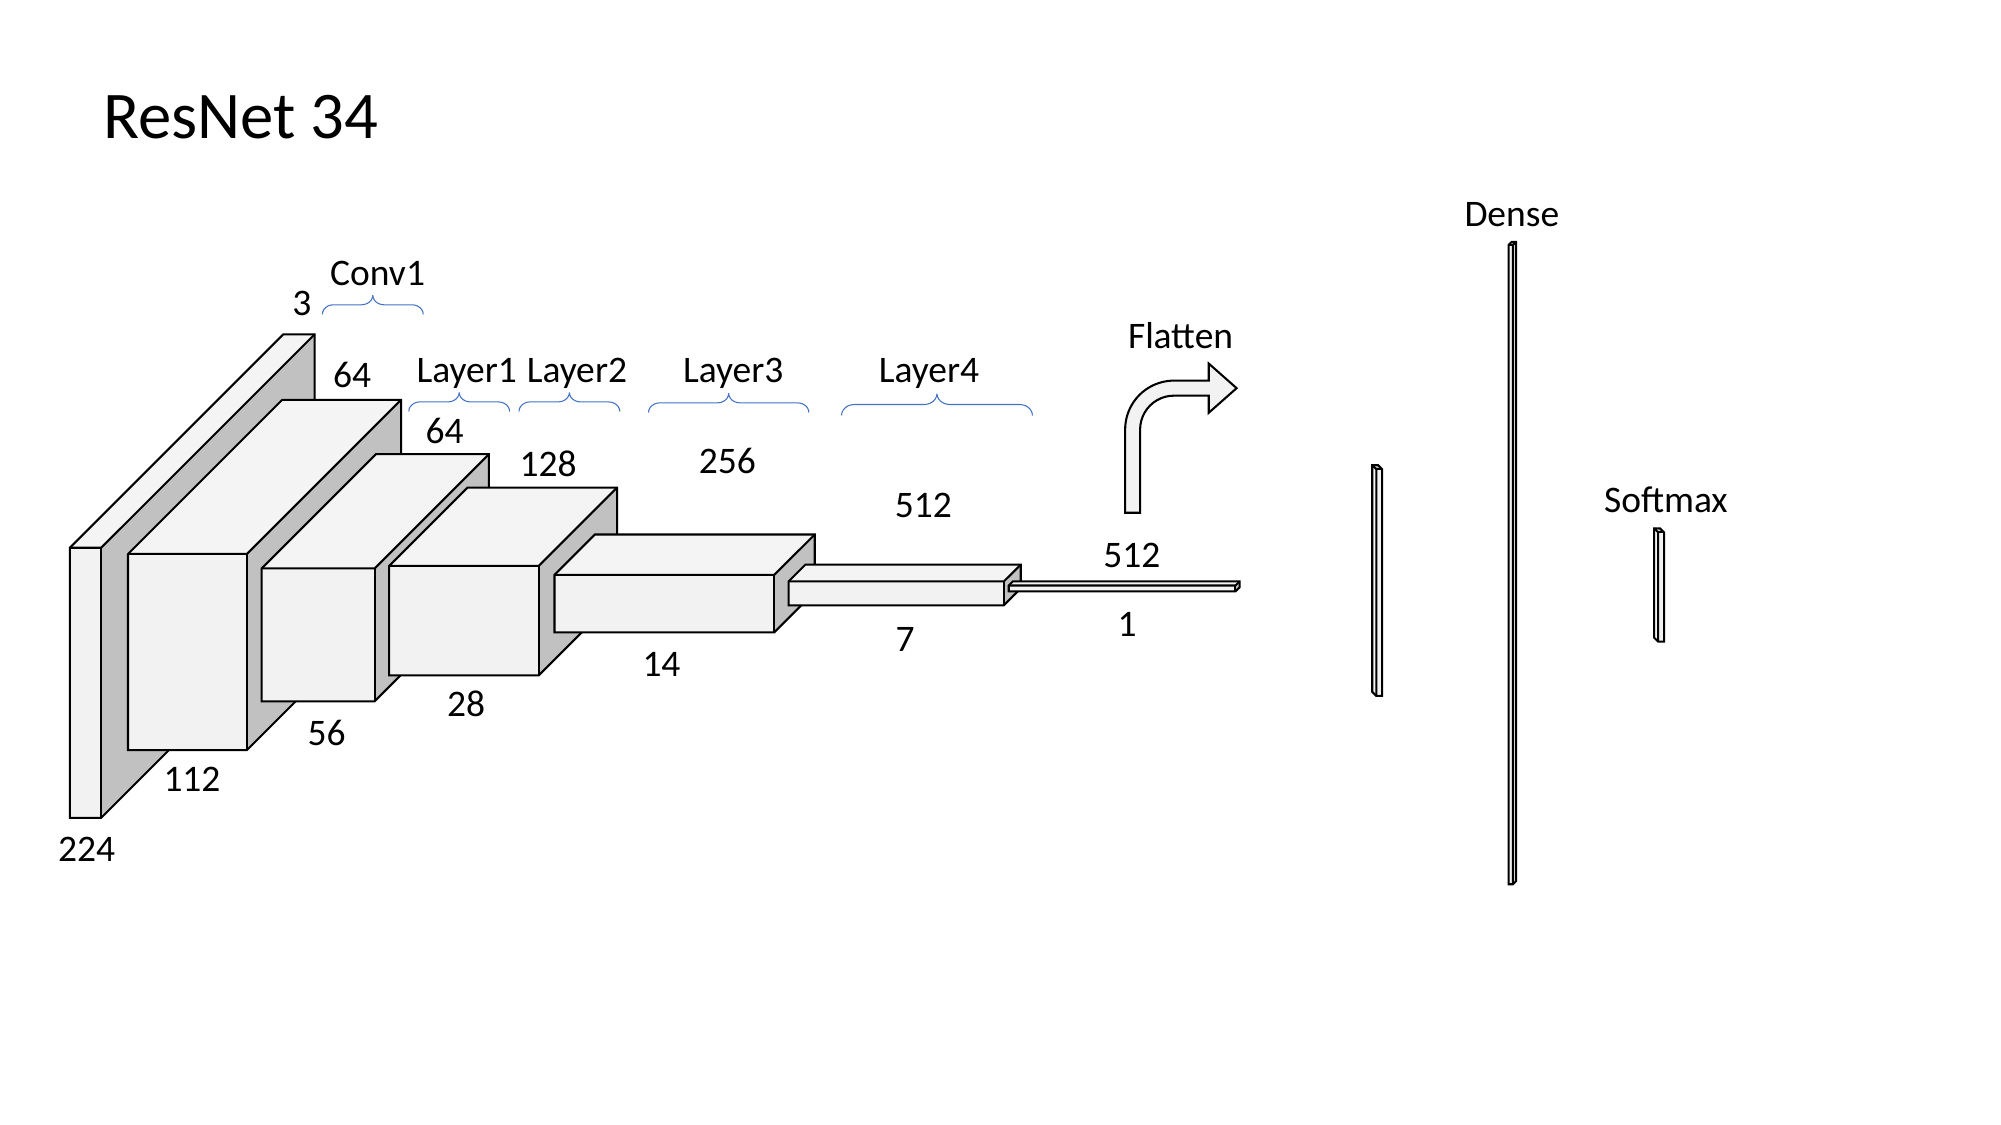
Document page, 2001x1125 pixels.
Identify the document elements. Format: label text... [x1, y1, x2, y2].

text_box 224 [43, 817, 131, 877]
text_box [1007, 580, 1241, 593]
text_box [388, 486, 619, 677]
text_box [648, 398, 810, 413]
text_box Conv1 [315, 240, 440, 301]
text_box [841, 398, 1033, 416]
text_box [394, 489, 613, 564]
text_box 64 [318, 342, 387, 402]
text_box [1653, 528, 1666, 643]
text_box 3 [277, 270, 327, 331]
text_box 7 [880, 607, 930, 667]
text_box [75, 336, 310, 546]
text_box Layer3 [668, 337, 799, 398]
text_box 512 [1088, 522, 1176, 580]
text_box [1507, 242, 1518, 886]
text_box 512 [880, 472, 967, 533]
text_box [1124, 364, 1239, 514]
text_box Layer4 [864, 337, 995, 398]
text_box Layer2 [512, 337, 643, 398]
text_box 112 [148, 746, 236, 807]
text_box [321, 301, 424, 315]
text_box Layer1 [401, 337, 512, 398]
text_box 1 [1102, 591, 1152, 652]
text_box Dense [1449, 181, 1575, 242]
text_box [260, 453, 490, 703]
text_box [553, 533, 816, 634]
text_box 128 [504, 431, 592, 486]
text_box [1371, 464, 1384, 697]
text_box 14 [627, 634, 696, 691]
text_box [518, 398, 621, 412]
text_box ResNet – Layer 1 - Block 1 – 2 – Projection [133, 401, 397, 552]
text_box [266, 456, 484, 567]
text_box [68, 333, 316, 817]
text_box [787, 563, 1022, 607]
text_box 64 [410, 398, 455, 405]
text_box Flatten [1113, 303, 1249, 364]
text_box 64 [410, 412, 479, 458]
text_box 28 [432, 677, 501, 732]
text_box [408, 398, 511, 412]
text_box Softmax [1589, 467, 1743, 528]
text_box + [793, 566, 1016, 580]
text_box [126, 398, 403, 752]
text_box 56 [292, 703, 361, 761]
text_box ResNet 34 [88, 64, 393, 160]
text_box [559, 536, 810, 573]
text_box 256 [684, 428, 771, 488]
